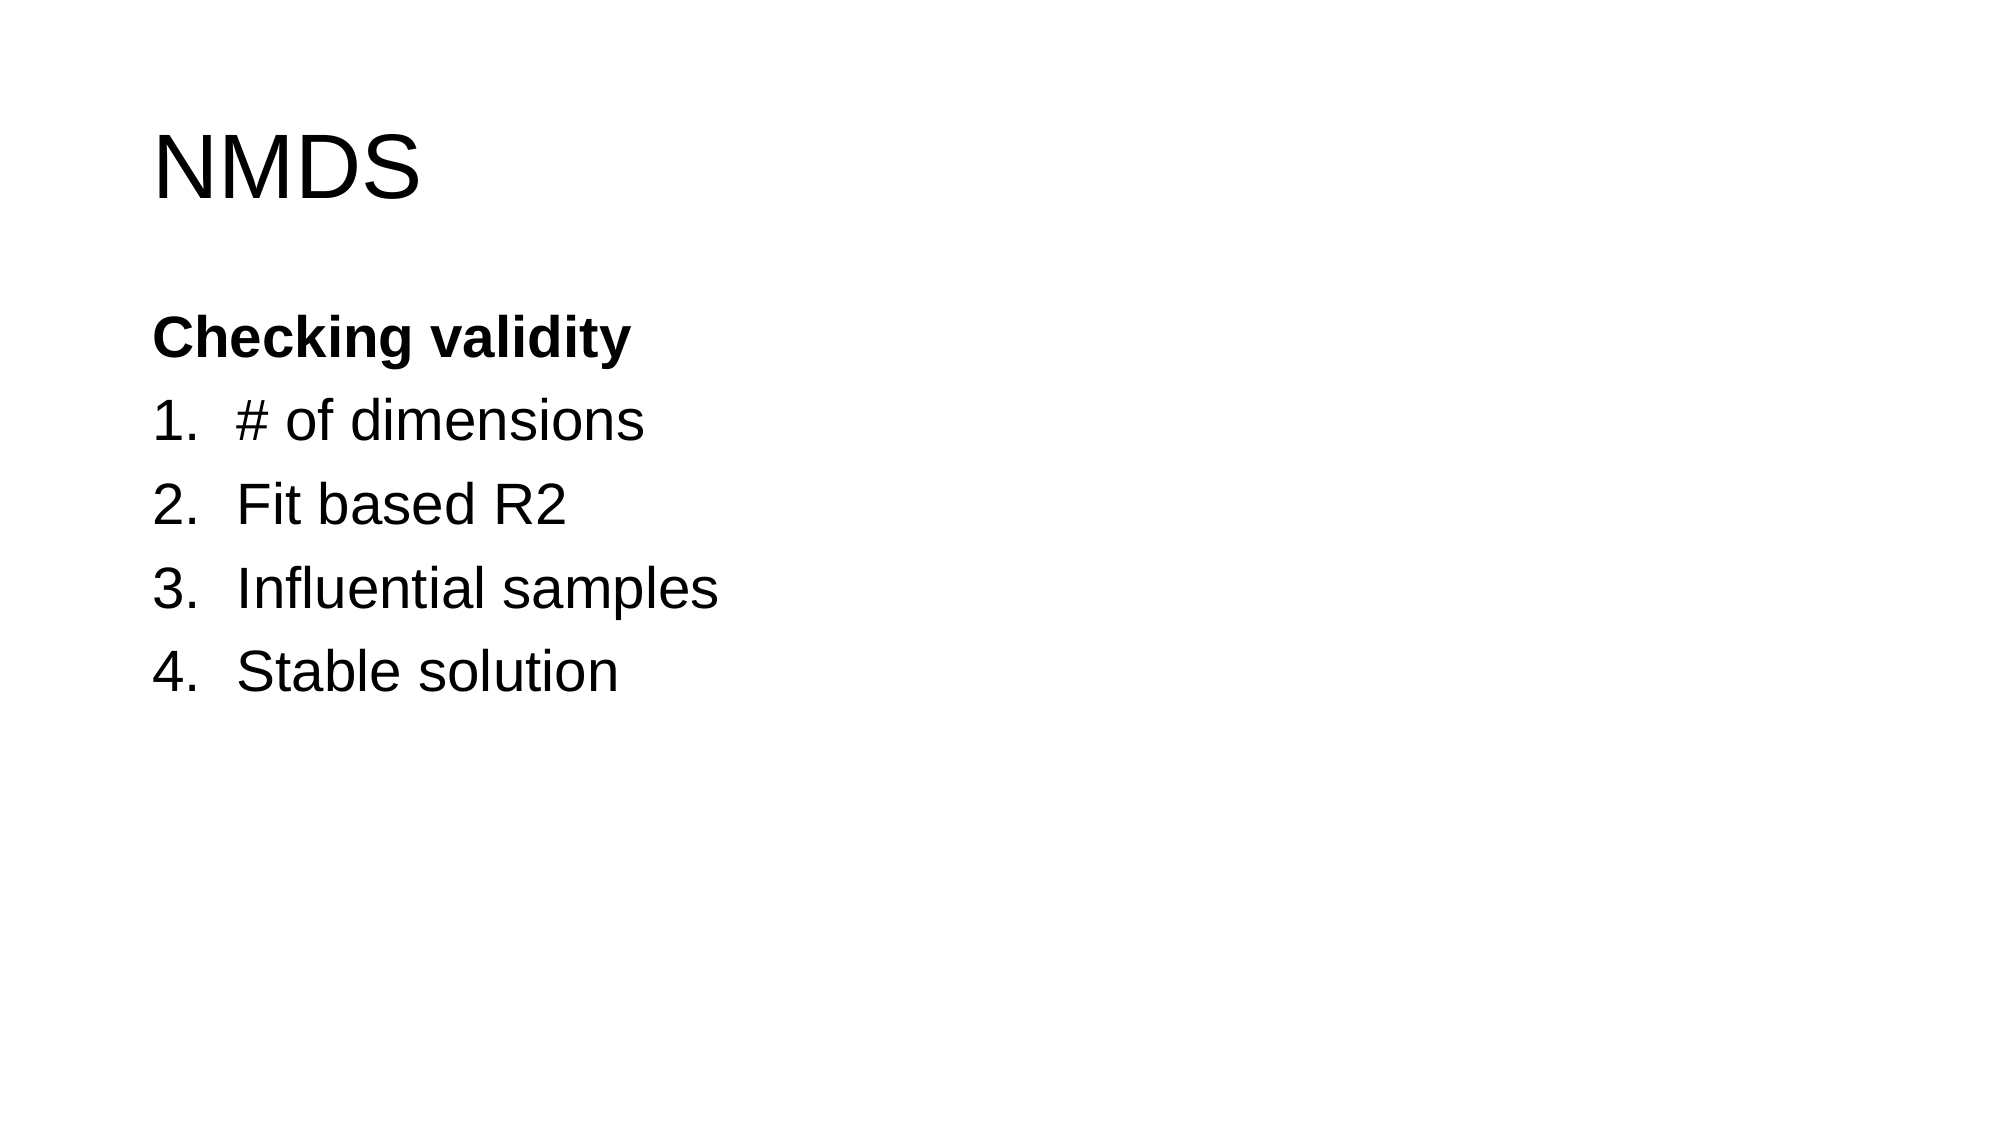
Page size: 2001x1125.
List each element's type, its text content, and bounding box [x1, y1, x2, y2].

title NMDS [137, 59, 1863, 278]
list Checking validity # of dimensions Fit based R2 Influential samples Stable solution [137, 299, 1863, 1014]
